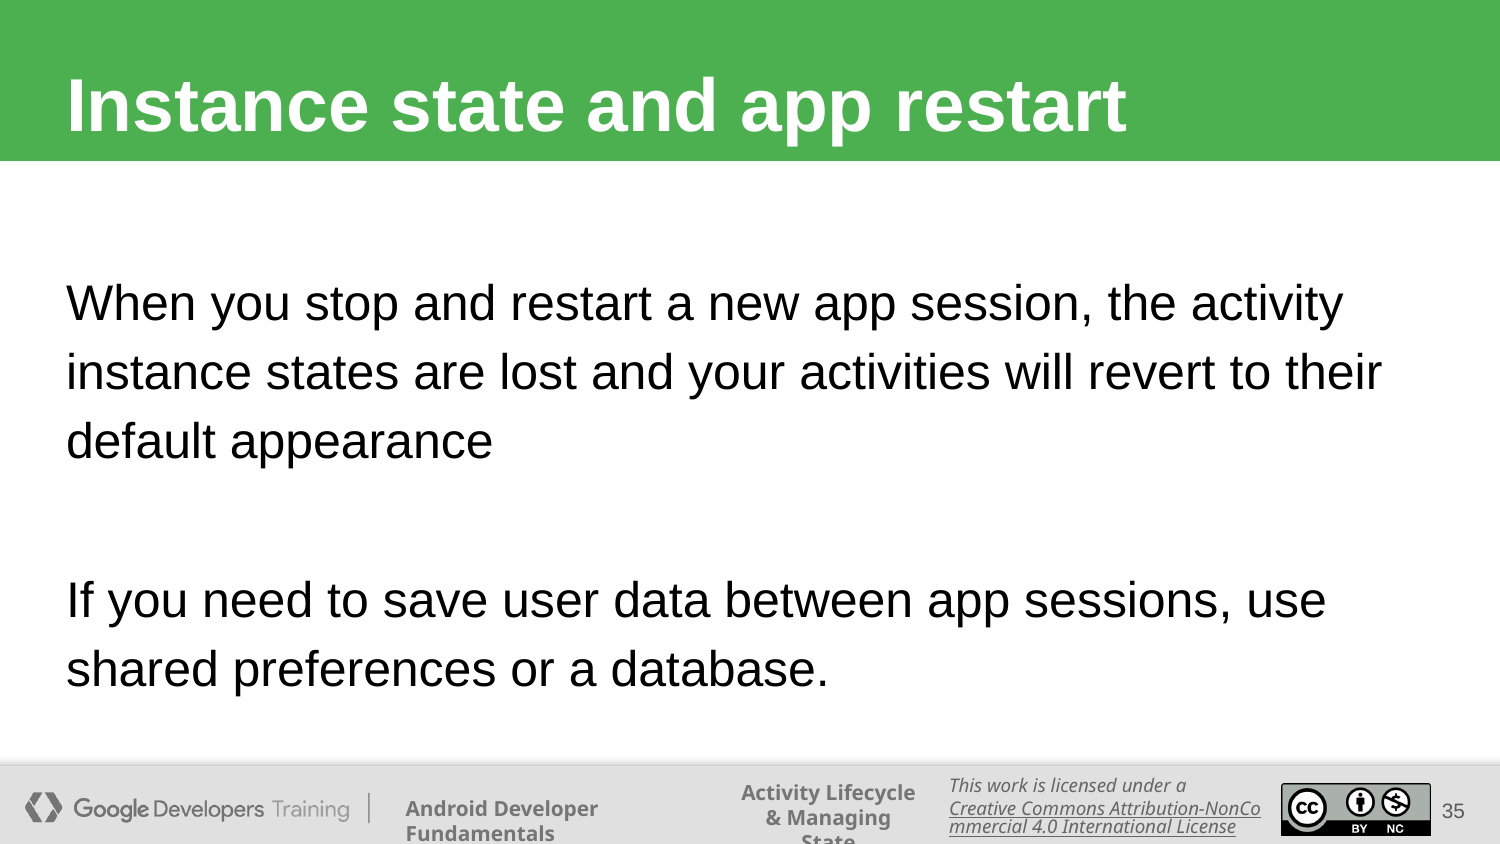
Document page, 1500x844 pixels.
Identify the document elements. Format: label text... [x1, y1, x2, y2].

title Instance state and app restart [51, 28, 1472, 122]
picture [0, 161, 1500, 844]
slide_number ‹#› [1389, 777, 1480, 842]
text_box When you stop and restart a new app session, the activity instance states are lost and your activities will revert to their default appearance If you need to save user data between app sessions, use shared preferences or a database. [51, 176, 1449, 737]
